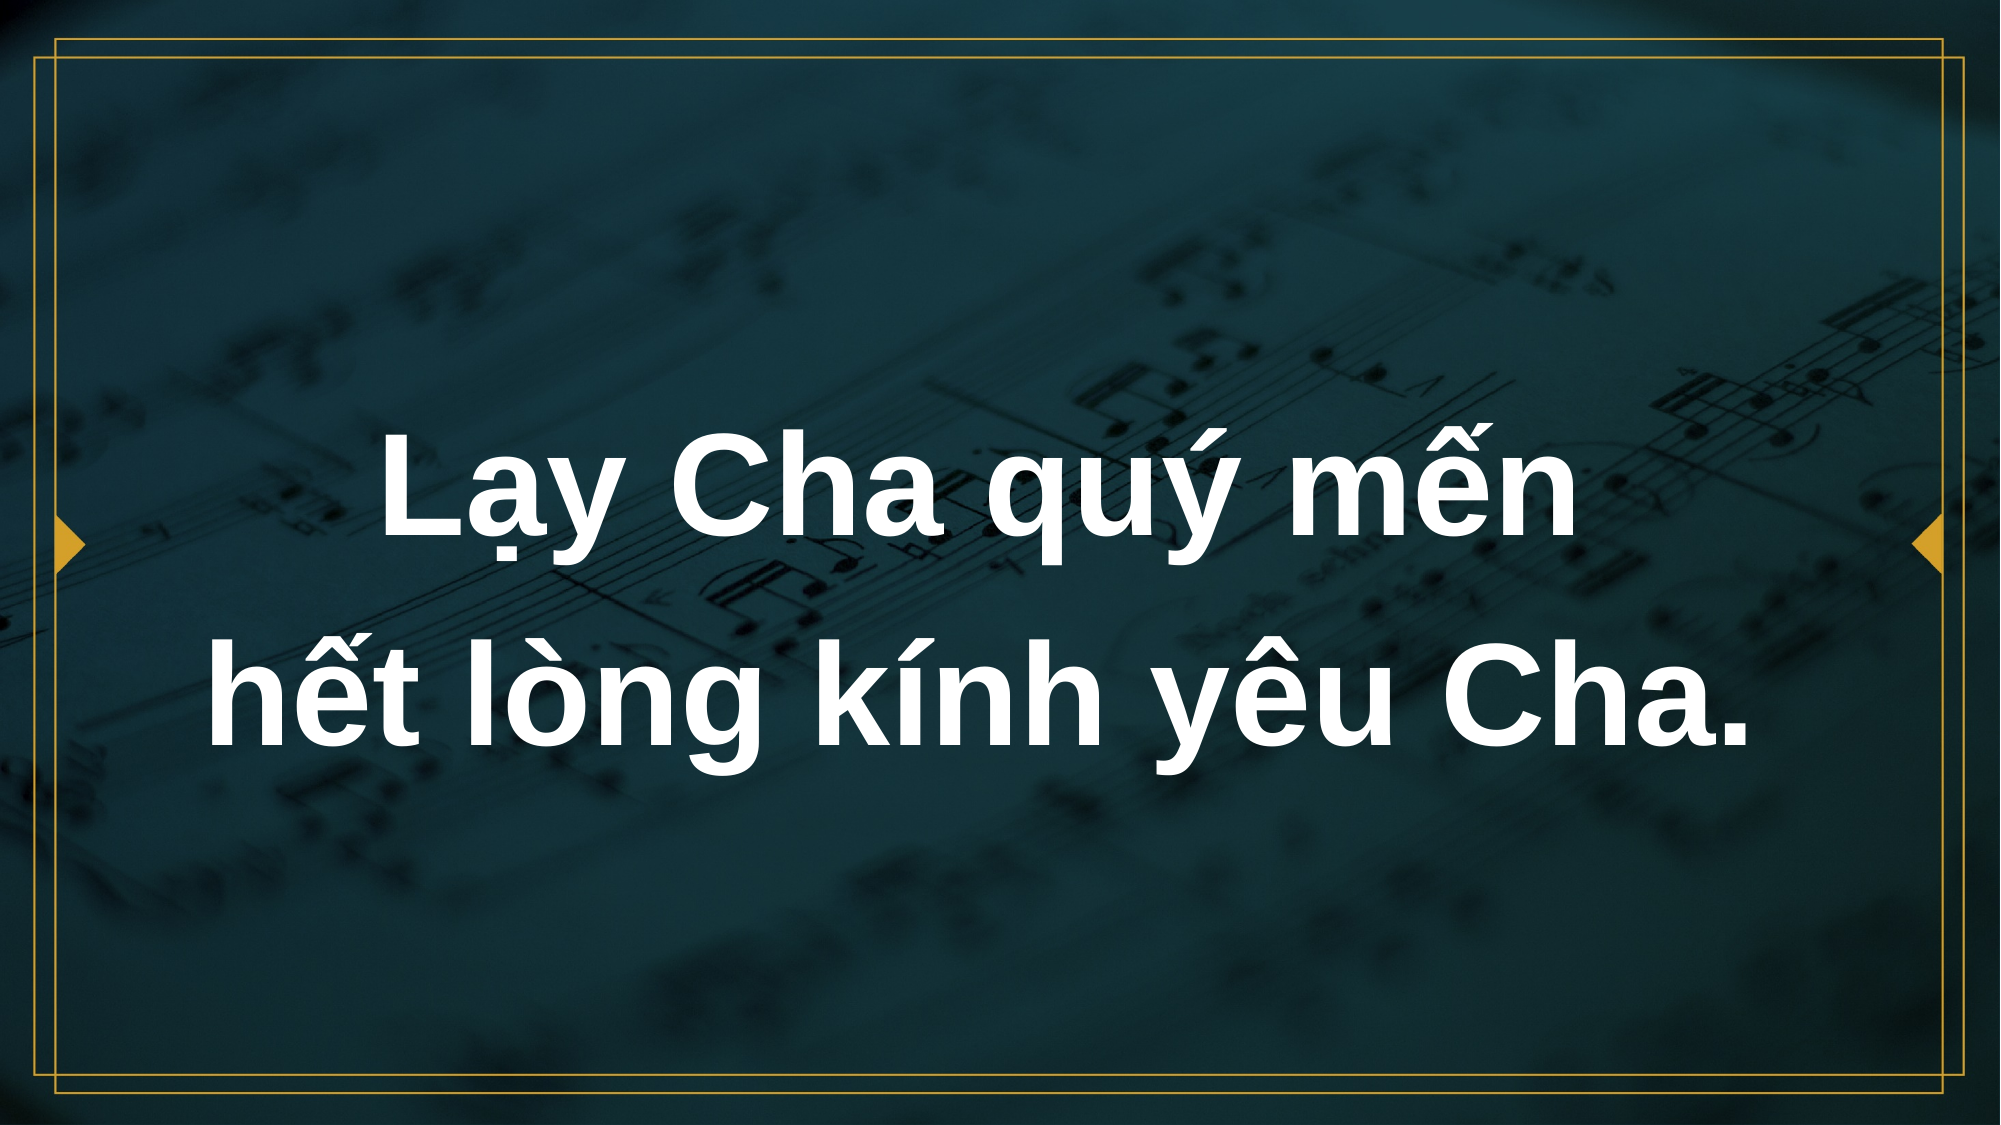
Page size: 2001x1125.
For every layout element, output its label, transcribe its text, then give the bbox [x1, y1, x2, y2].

picture [0, 0, 2000, 1125]
title Lạy Cha quý mến hết lòng kính yêu Cha. [55, 53, 1945, 1077]
